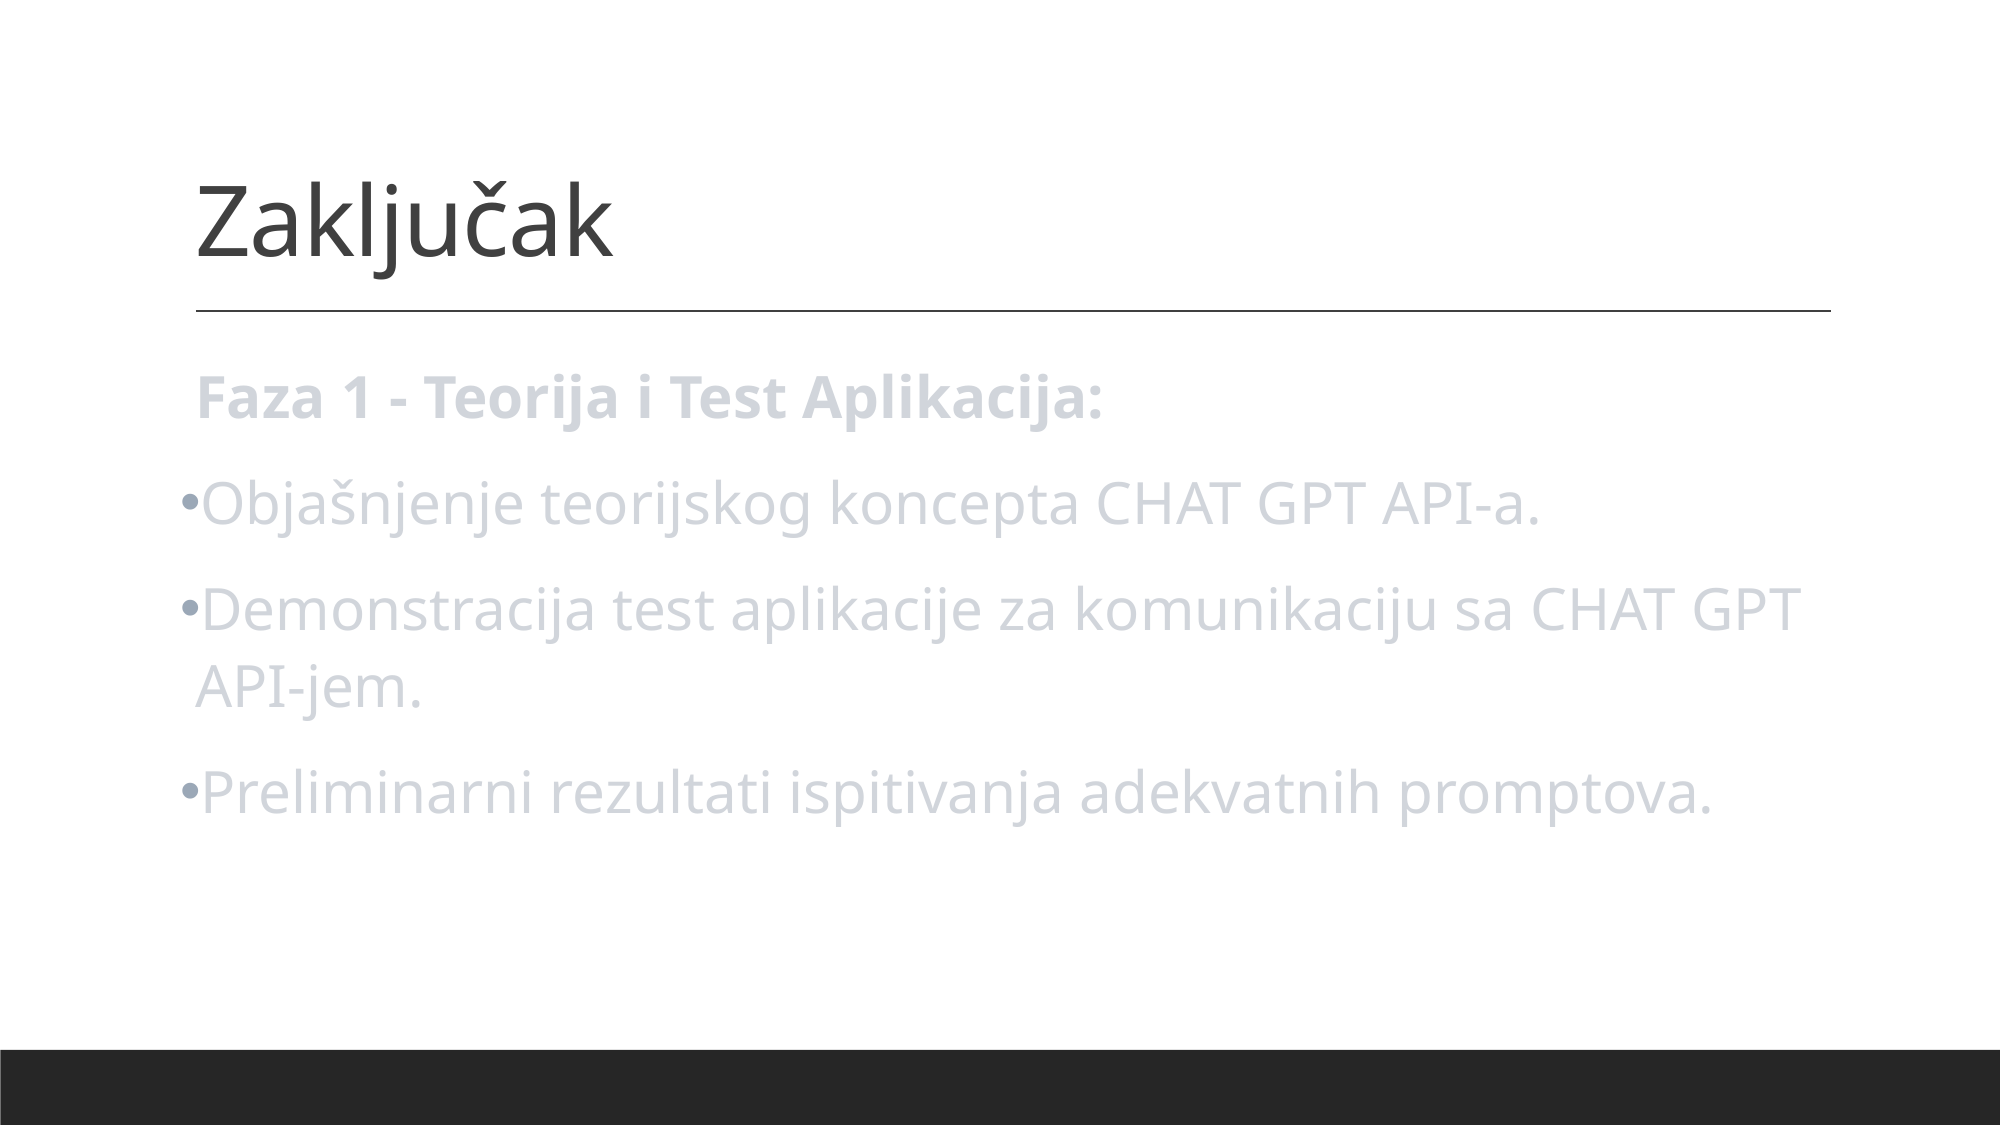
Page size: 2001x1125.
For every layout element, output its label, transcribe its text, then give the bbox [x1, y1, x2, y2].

list Faza 1 - Teorija i Test Aplikacija: Objašnjenje teorijskog koncepta CHAT GPT API-a. Demonstracija test aplikacije za komunikaciju sa CHAT GPT API-jem. Preliminarni rezultati ispitivanja adekvatnih promptova. [180, 345, 1830, 963]
title Zaključak [180, 47, 1830, 285]
